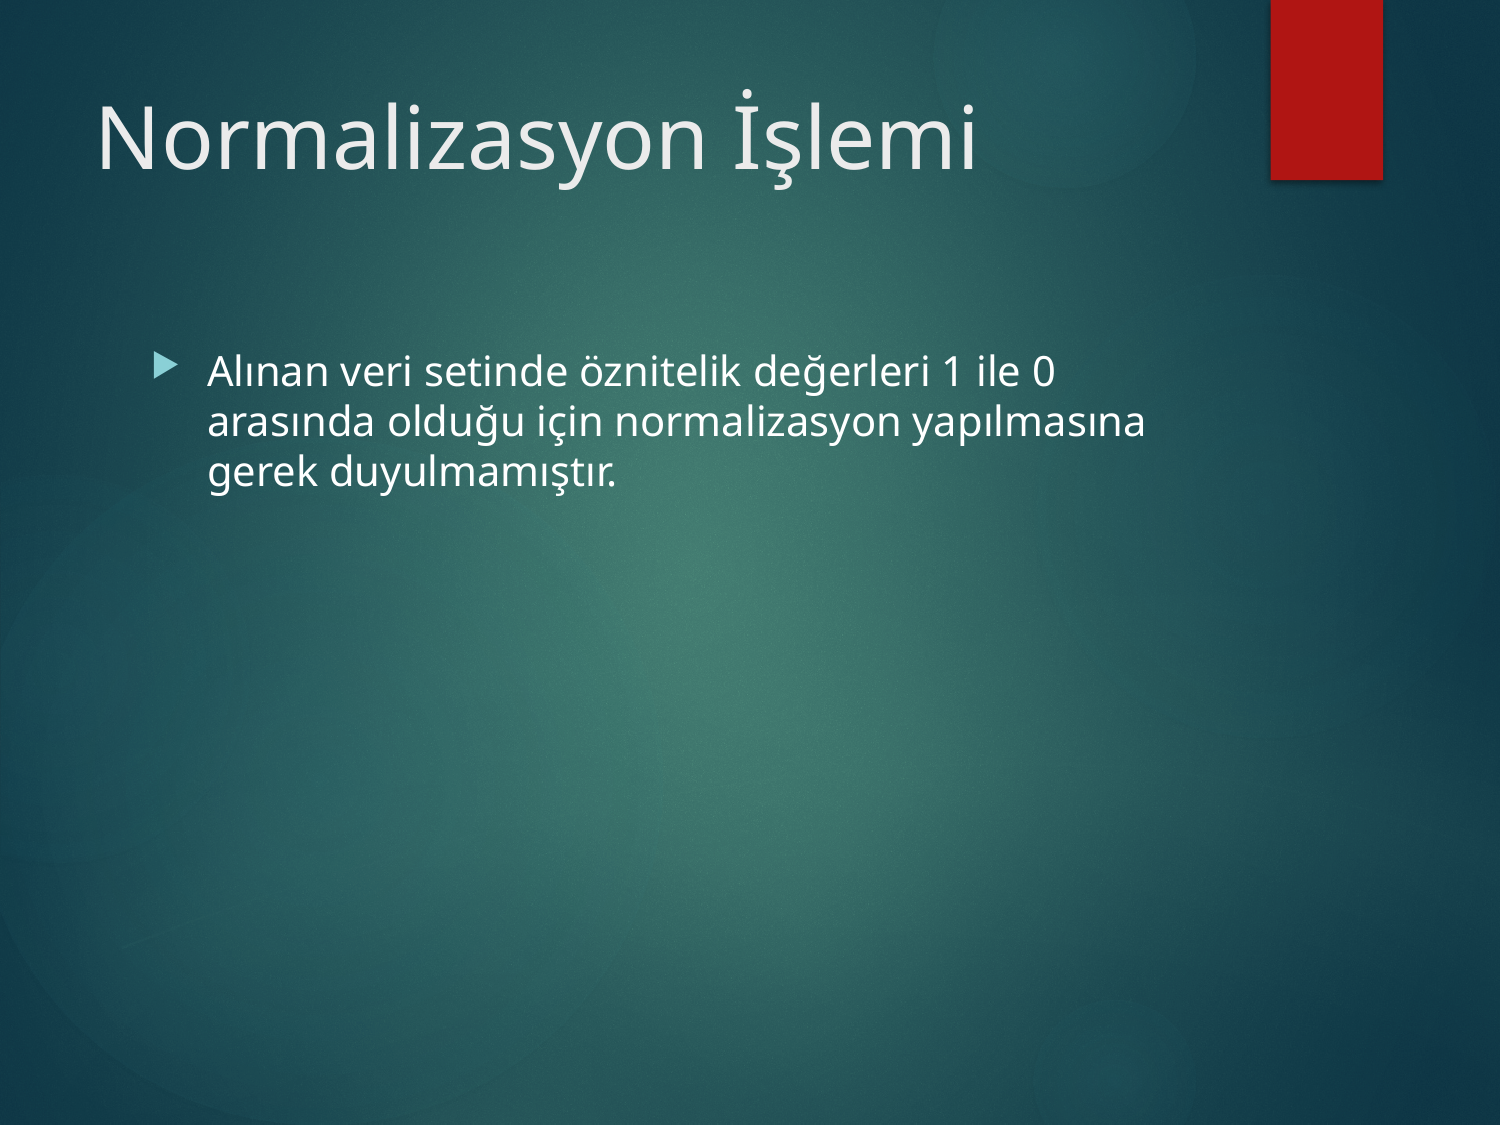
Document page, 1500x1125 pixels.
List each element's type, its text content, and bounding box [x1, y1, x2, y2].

list Alınan veri setinde öznitelik değerleri 1 ile 0 arasında olduğu için normalizasyon yapılmasına gerek duyulmamıştır. [135, 336, 1237, 1025]
title Normalizasyon İşlemi [79, 74, 1237, 304]
